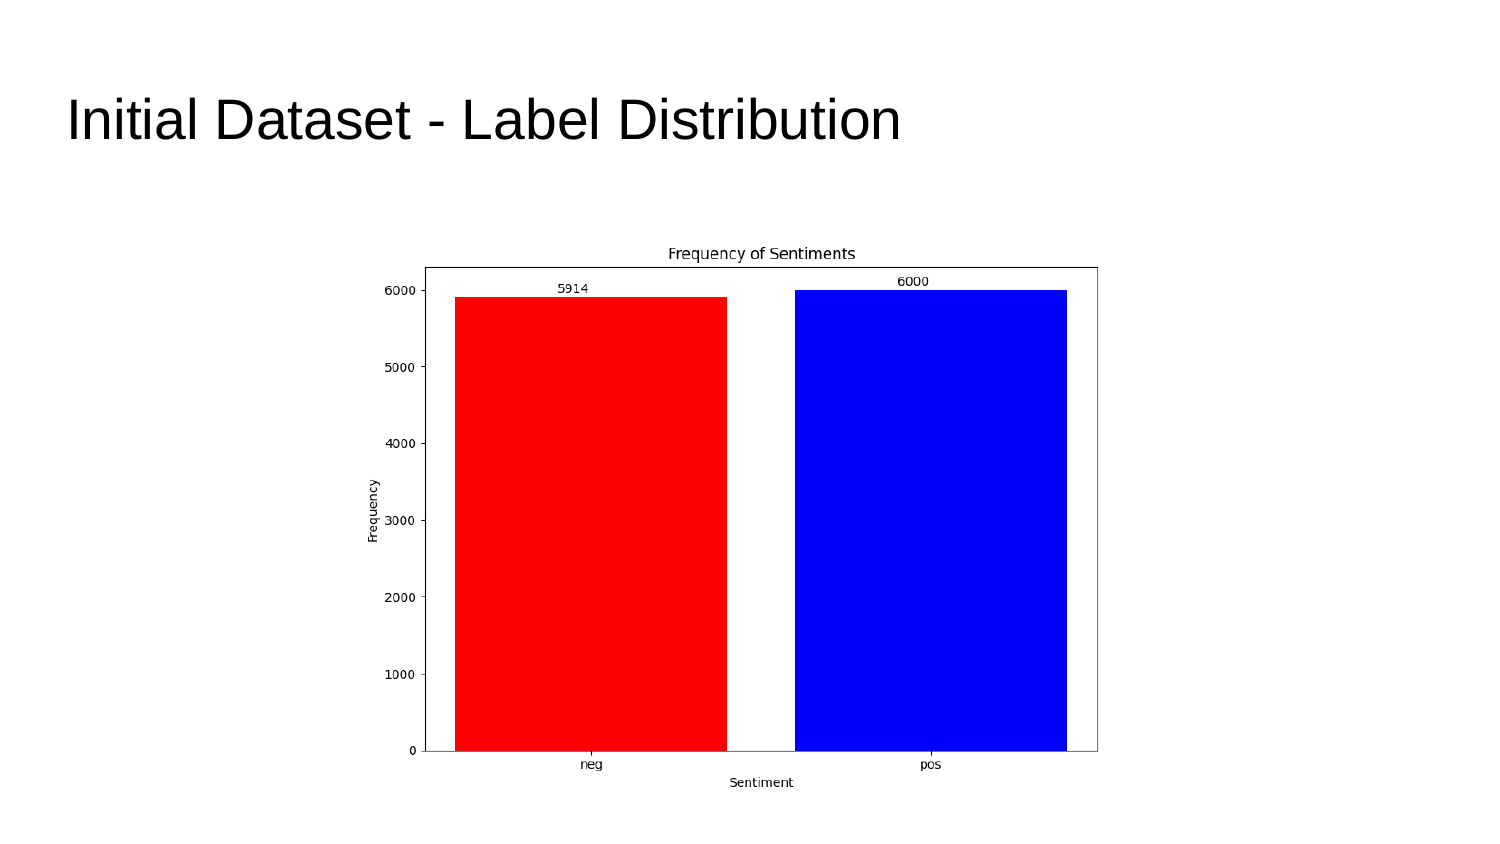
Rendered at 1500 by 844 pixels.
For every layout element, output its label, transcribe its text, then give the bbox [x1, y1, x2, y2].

picture [316, 191, 1184, 819]
title Initial Dataset - Label Distribution [51, 72, 1449, 167]
